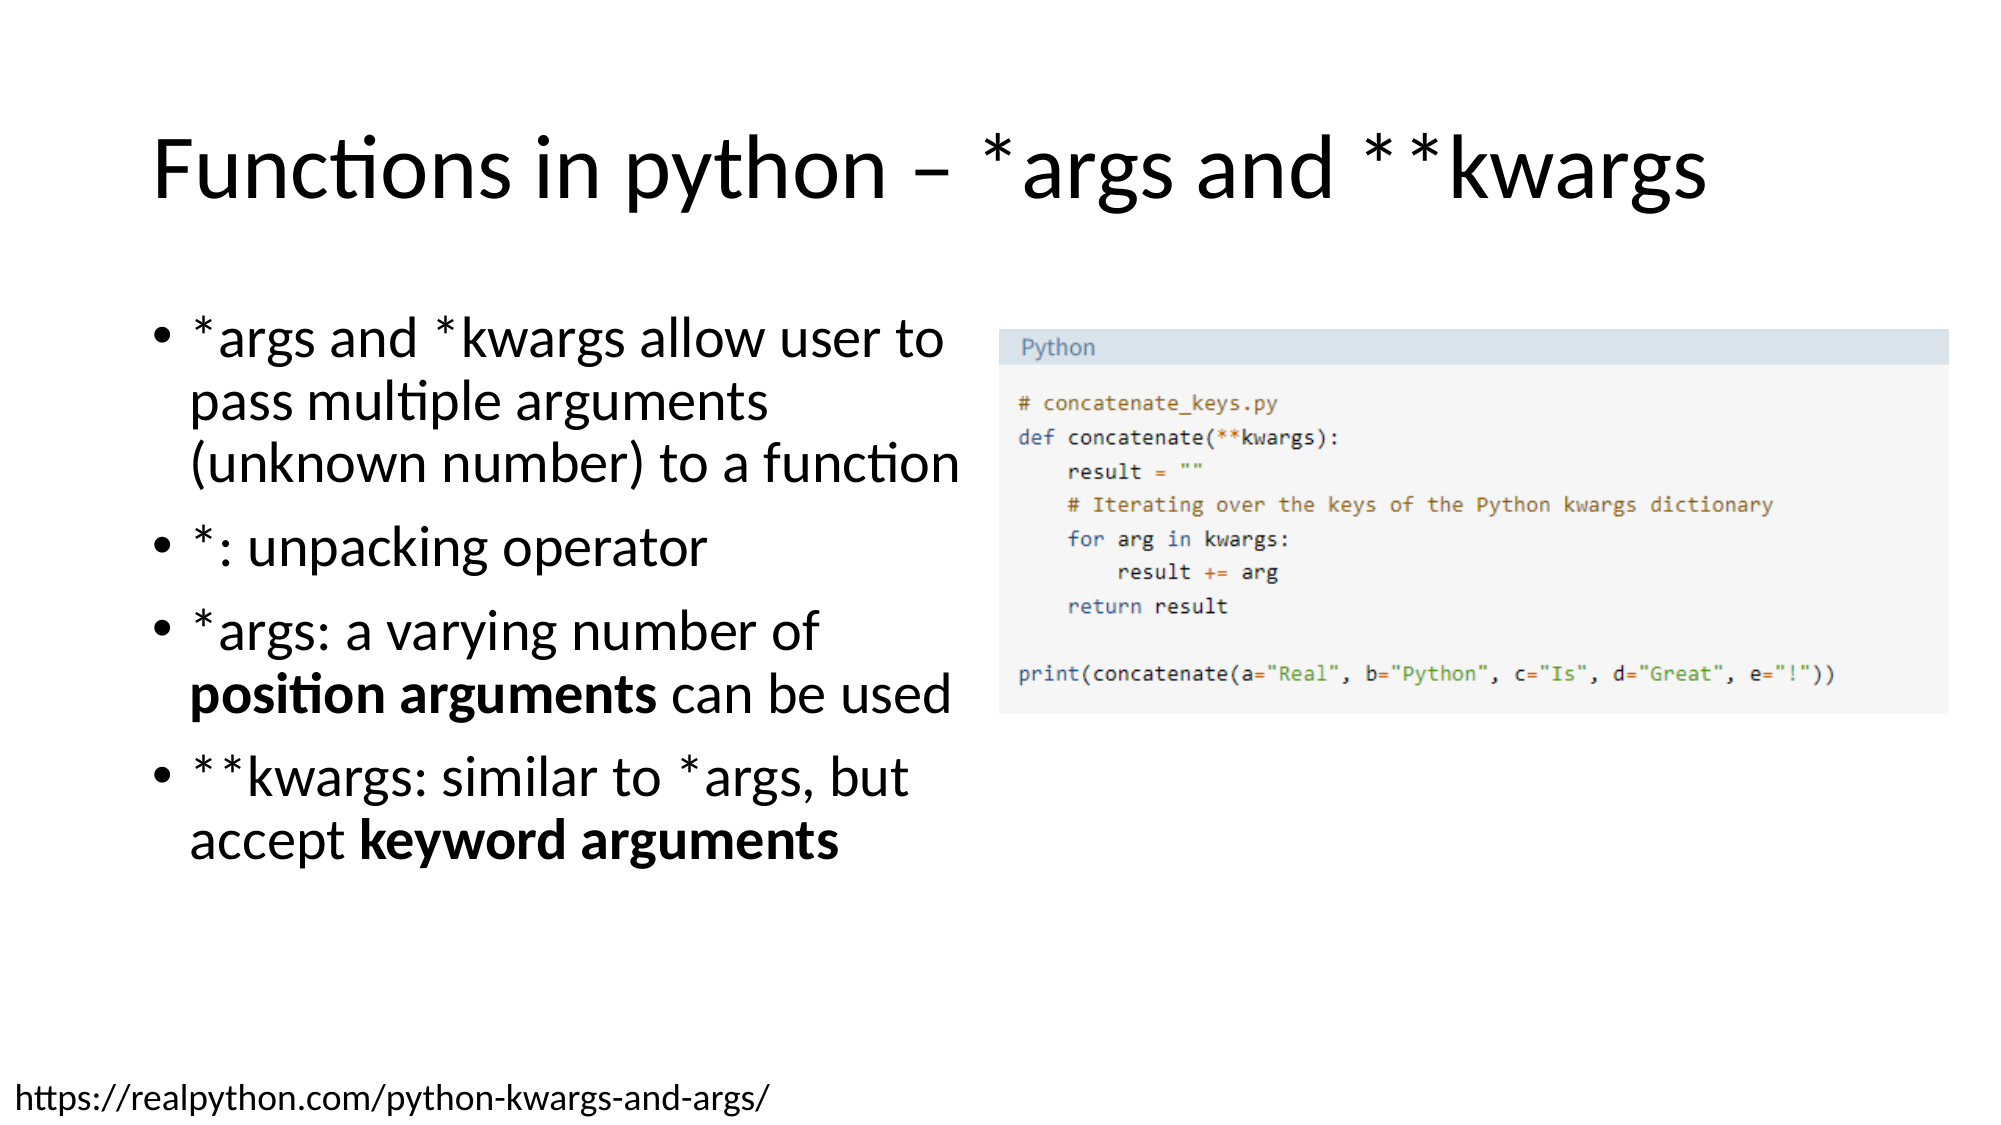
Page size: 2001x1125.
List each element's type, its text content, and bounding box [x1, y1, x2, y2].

list *args and *kwargs allow user to pass multiple arguments (unknown number) to a function *: unpacking operator *args: a varying number of position arguments can be used **kwargs: similar to *args, but accept keyword arguments [137, 299, 978, 1014]
title Functions in python – *args and **kwargs [137, 59, 1863, 278]
text_box https://realpython.com/python-kwargs-and-args/ [0, 1065, 1000, 1125]
picture [999, 328, 1949, 721]
